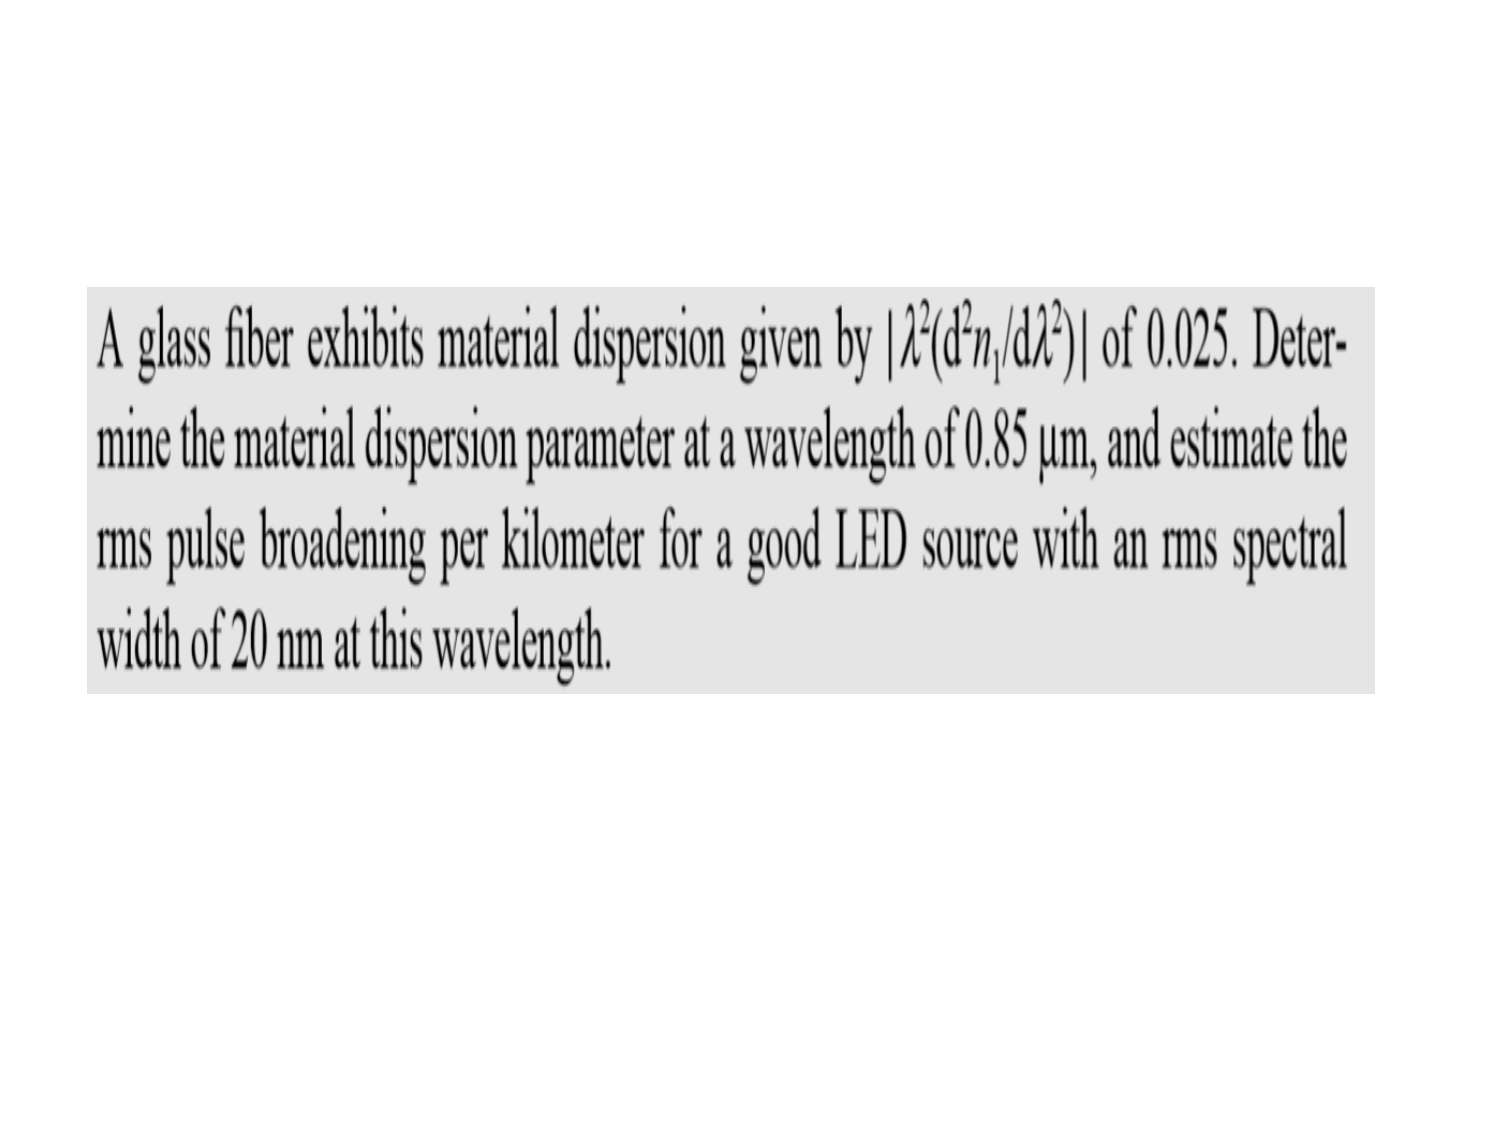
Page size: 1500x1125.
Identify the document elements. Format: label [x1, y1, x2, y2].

picture [87, 287, 1376, 694]
